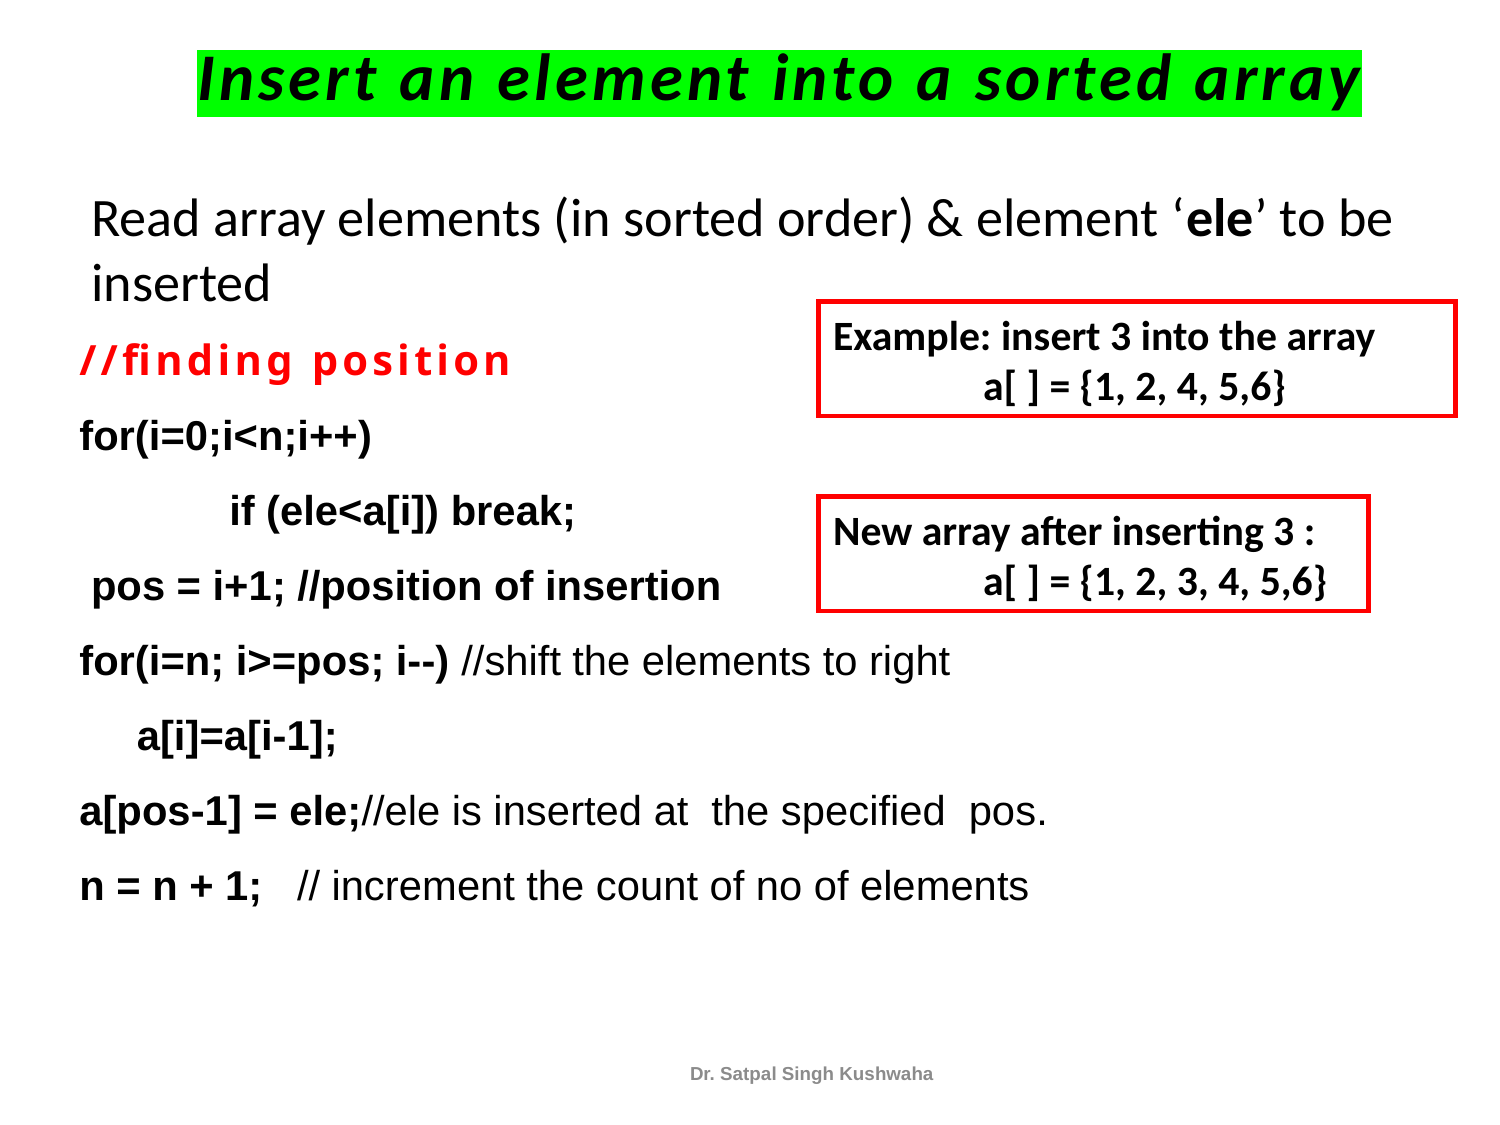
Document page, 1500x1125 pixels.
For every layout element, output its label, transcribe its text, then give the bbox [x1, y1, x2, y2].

text_box Read array elements (in sorted order) & element ‘ele’ to be inserted [76, 174, 1463, 320]
text_box //finding position for(i=0;i<n;i++) if (ele<a[i]) break; pos = i+1; //position of insertion for(i=n; i>=pos; i--) //shift the elements to right a[i]=a[i-1]; a[pos-1] = ele;//ele is inserted at the specified pos. n = n + 1; // increment the count of no of elements [64, 326, 1310, 916]
footer Dr. Satpal Singh Kushwaha [272, 1042, 1352, 1103]
text_box Example: insert 3 into the array a[ ] = {1, 2, 4, 5,6} [818, 320, 1456, 417]
title Insert an element into a sorted array [182, 15, 1463, 143]
text_box New array after inserting 3 : a[ ] = {1, 2, 3, 4, 5,6} [818, 496, 1369, 612]
